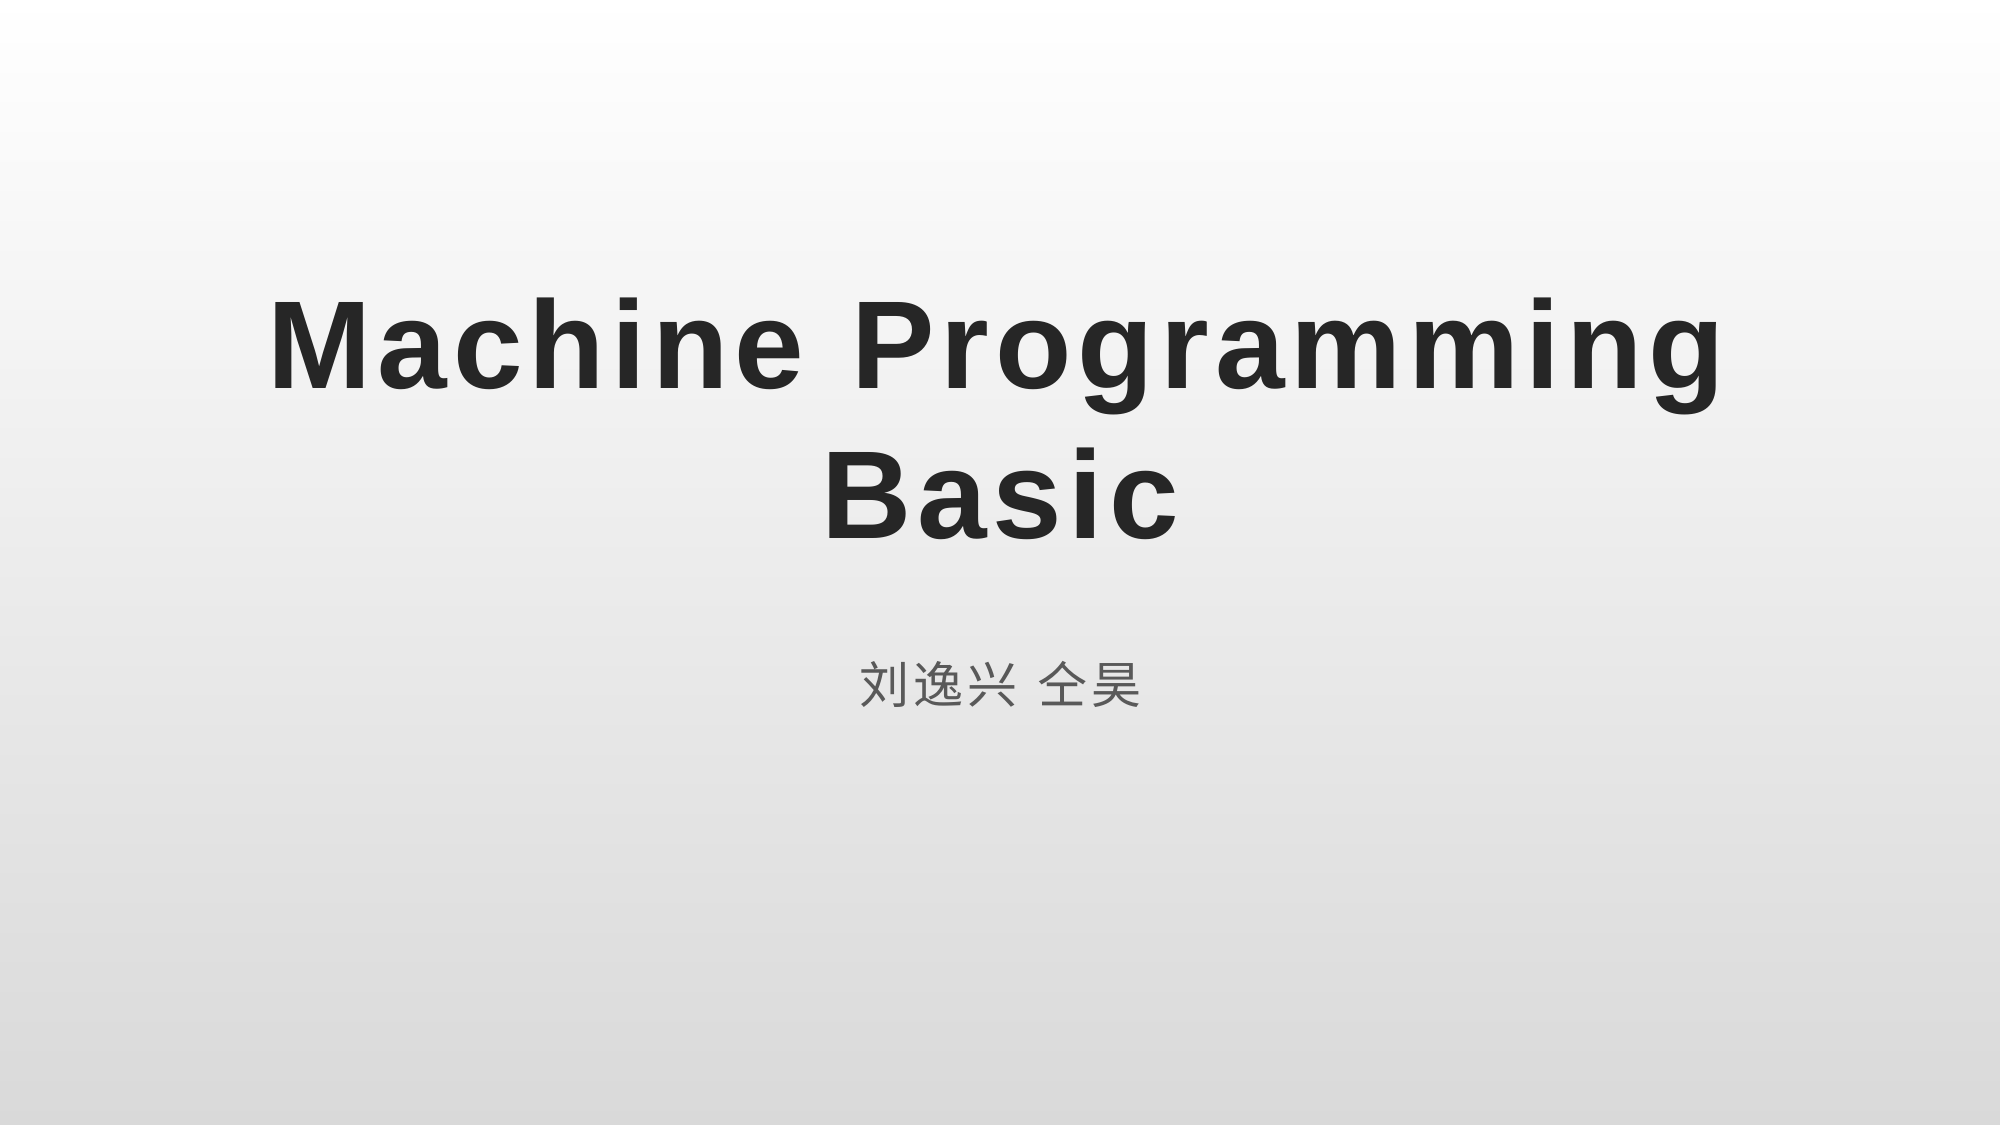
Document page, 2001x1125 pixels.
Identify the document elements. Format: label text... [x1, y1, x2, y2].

title Machine Programming Basic [196, 149, 1805, 572]
subtitle 刘逸兴 仝昊 [196, 639, 1805, 882]
